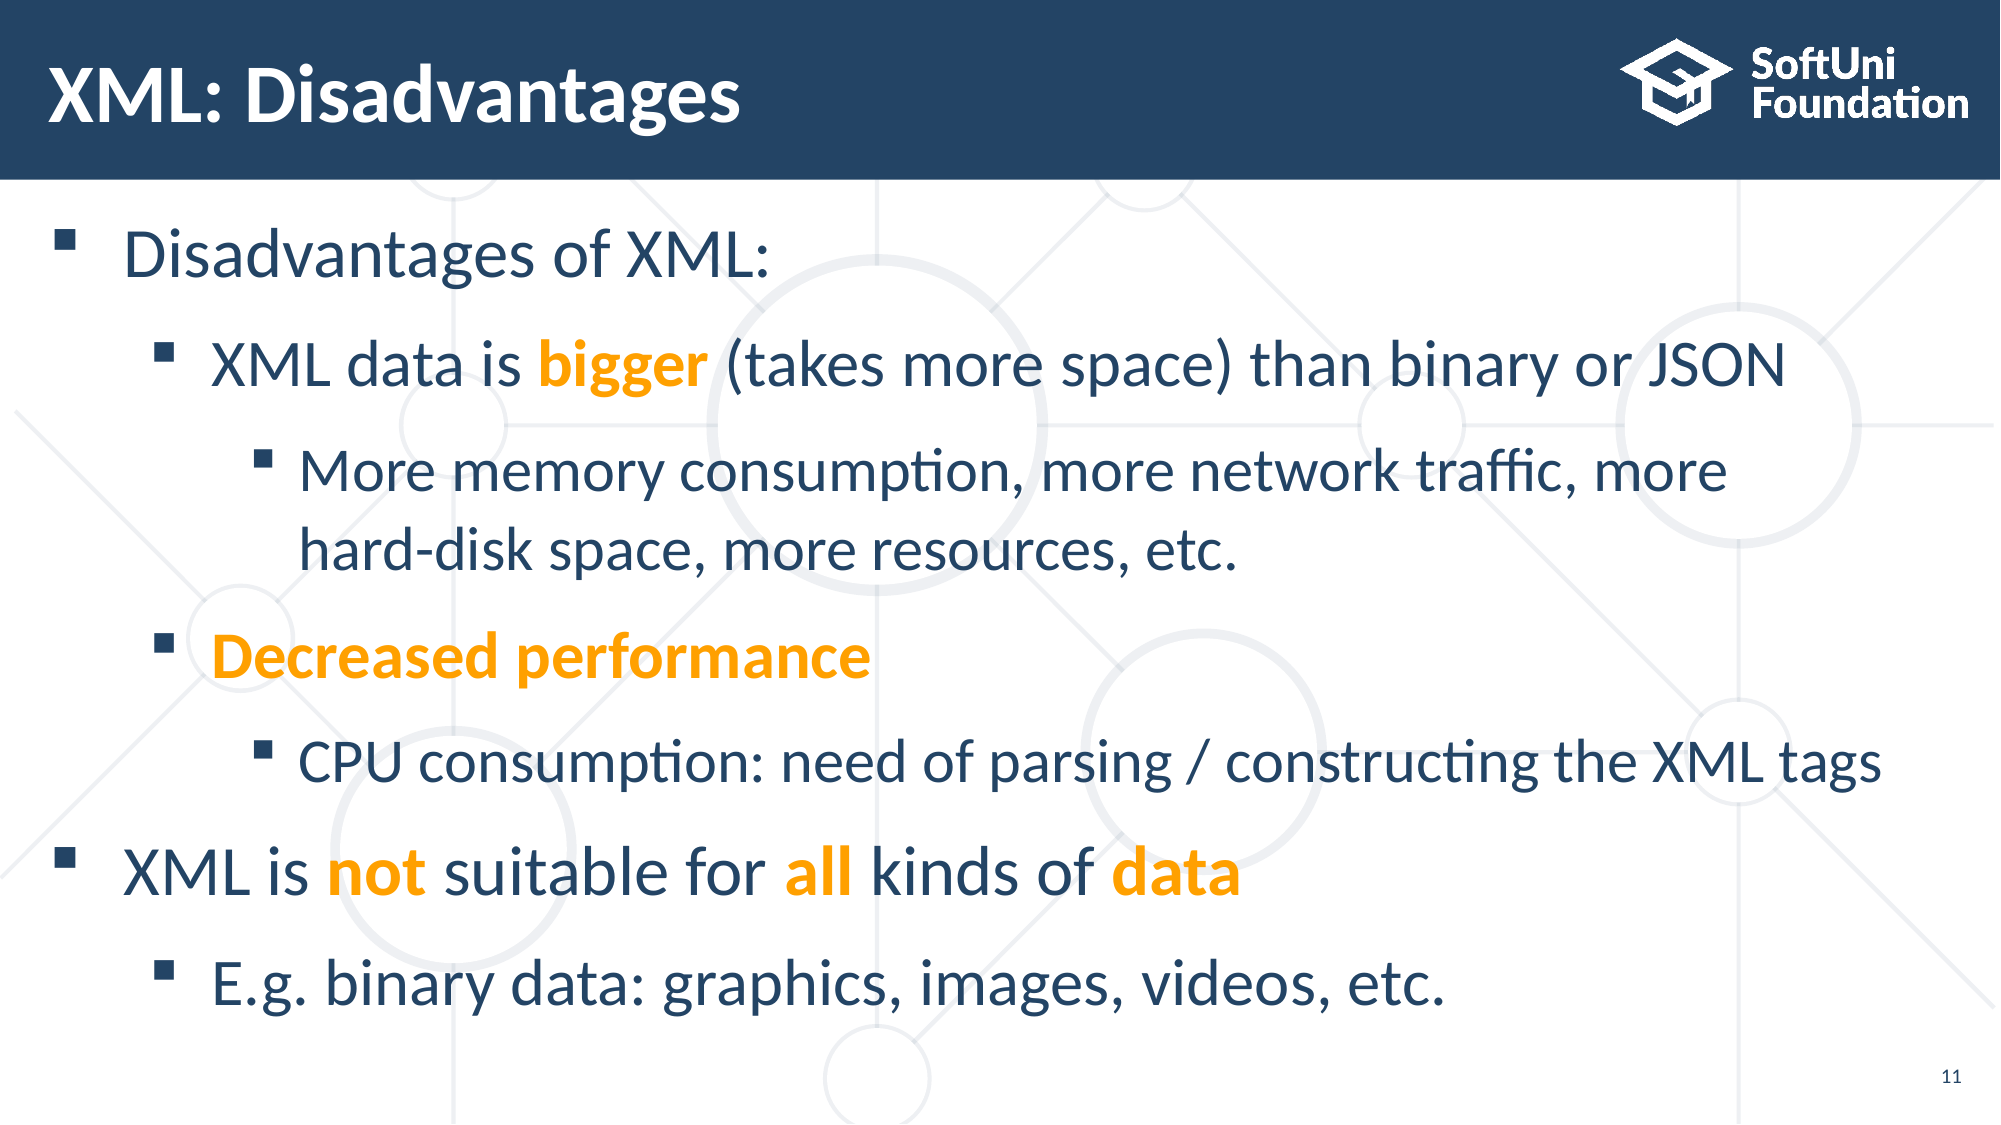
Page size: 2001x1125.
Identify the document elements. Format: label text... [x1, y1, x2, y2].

picture [1619, 38, 1968, 126]
title XML: Disadvantages [31, 16, 1591, 162]
list Disadvantages of XML: XML data is bigger (takes more space) than binary or JSON More memory consumption, more network traffic, more hard-disk space, more resources, etc. Decreased performance CPU consumption: need of parsing / constructing the XML tags XML is not suitable for all kinds of data E.g. binary data: graphics, images, videos, etc. [31, 196, 1970, 1050]
slide_number 11 [1897, 1049, 1968, 1101]
